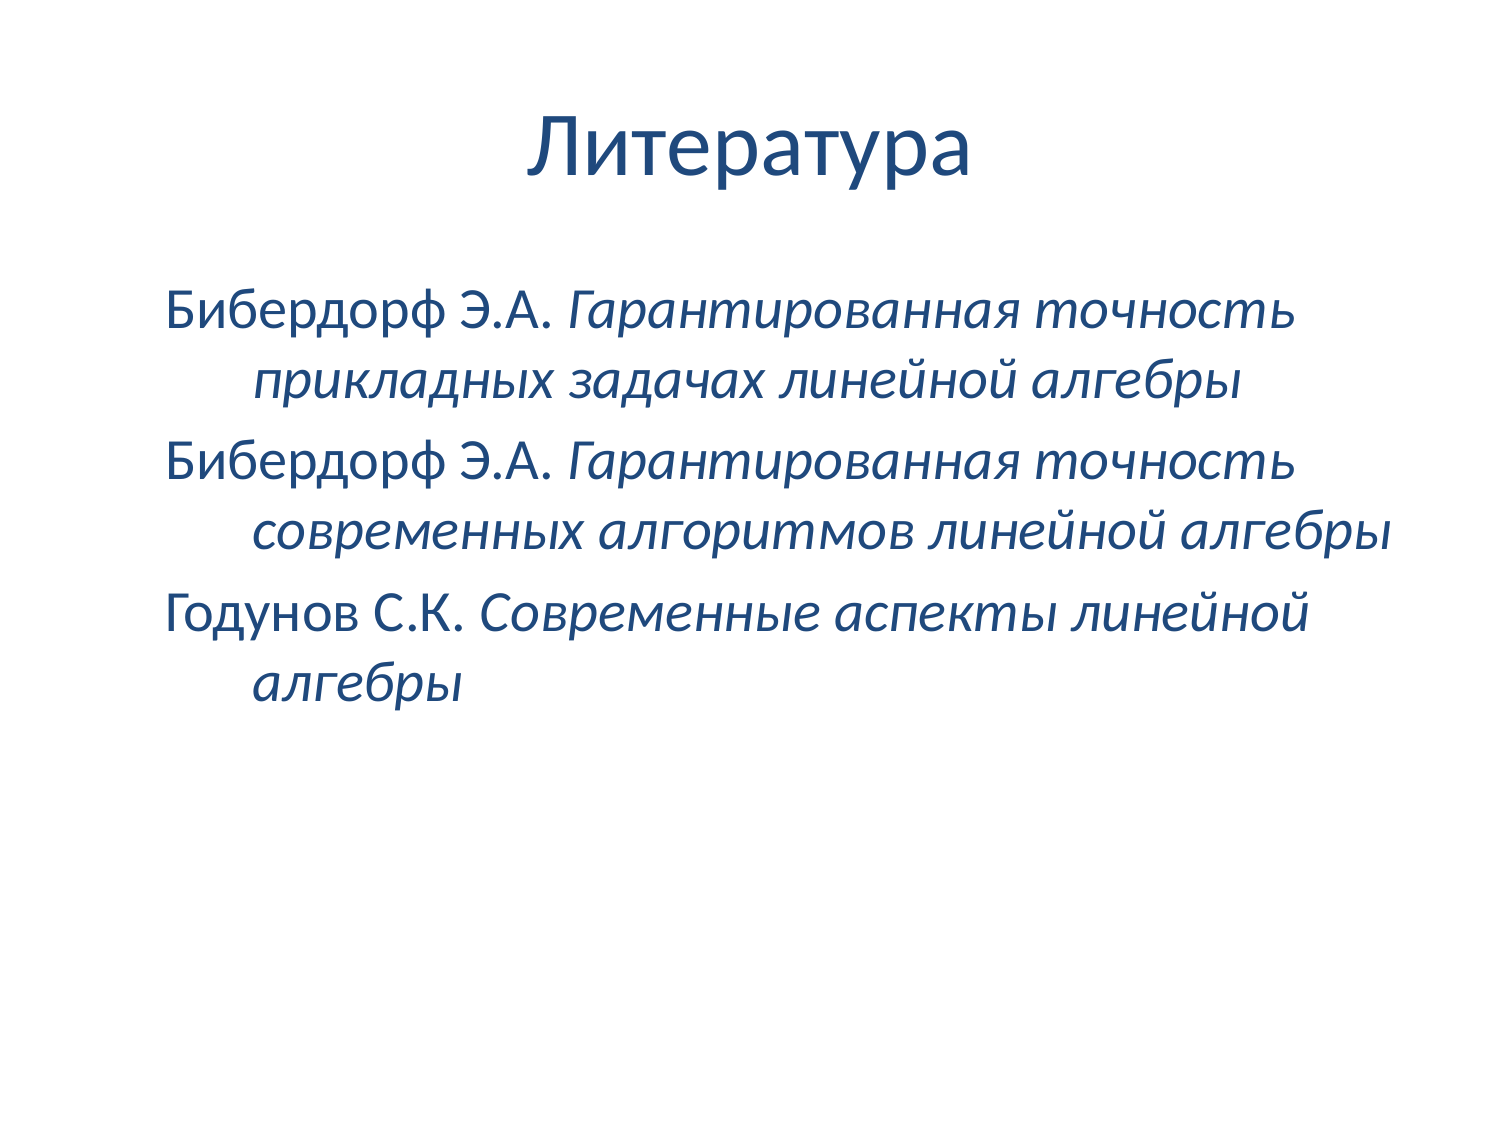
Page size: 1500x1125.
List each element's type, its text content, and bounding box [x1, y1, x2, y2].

title Литература [75, 45, 1425, 233]
list Бибердорф Э.А. Гарантированная точность прикладных задачах линейной алгебры Бибердорф Э.А. Гарантированная точность современных алгоритмов линейной алгебры Годунов С.К. Современные аспекты линейной алгебры [75, 262, 1425, 1005]
